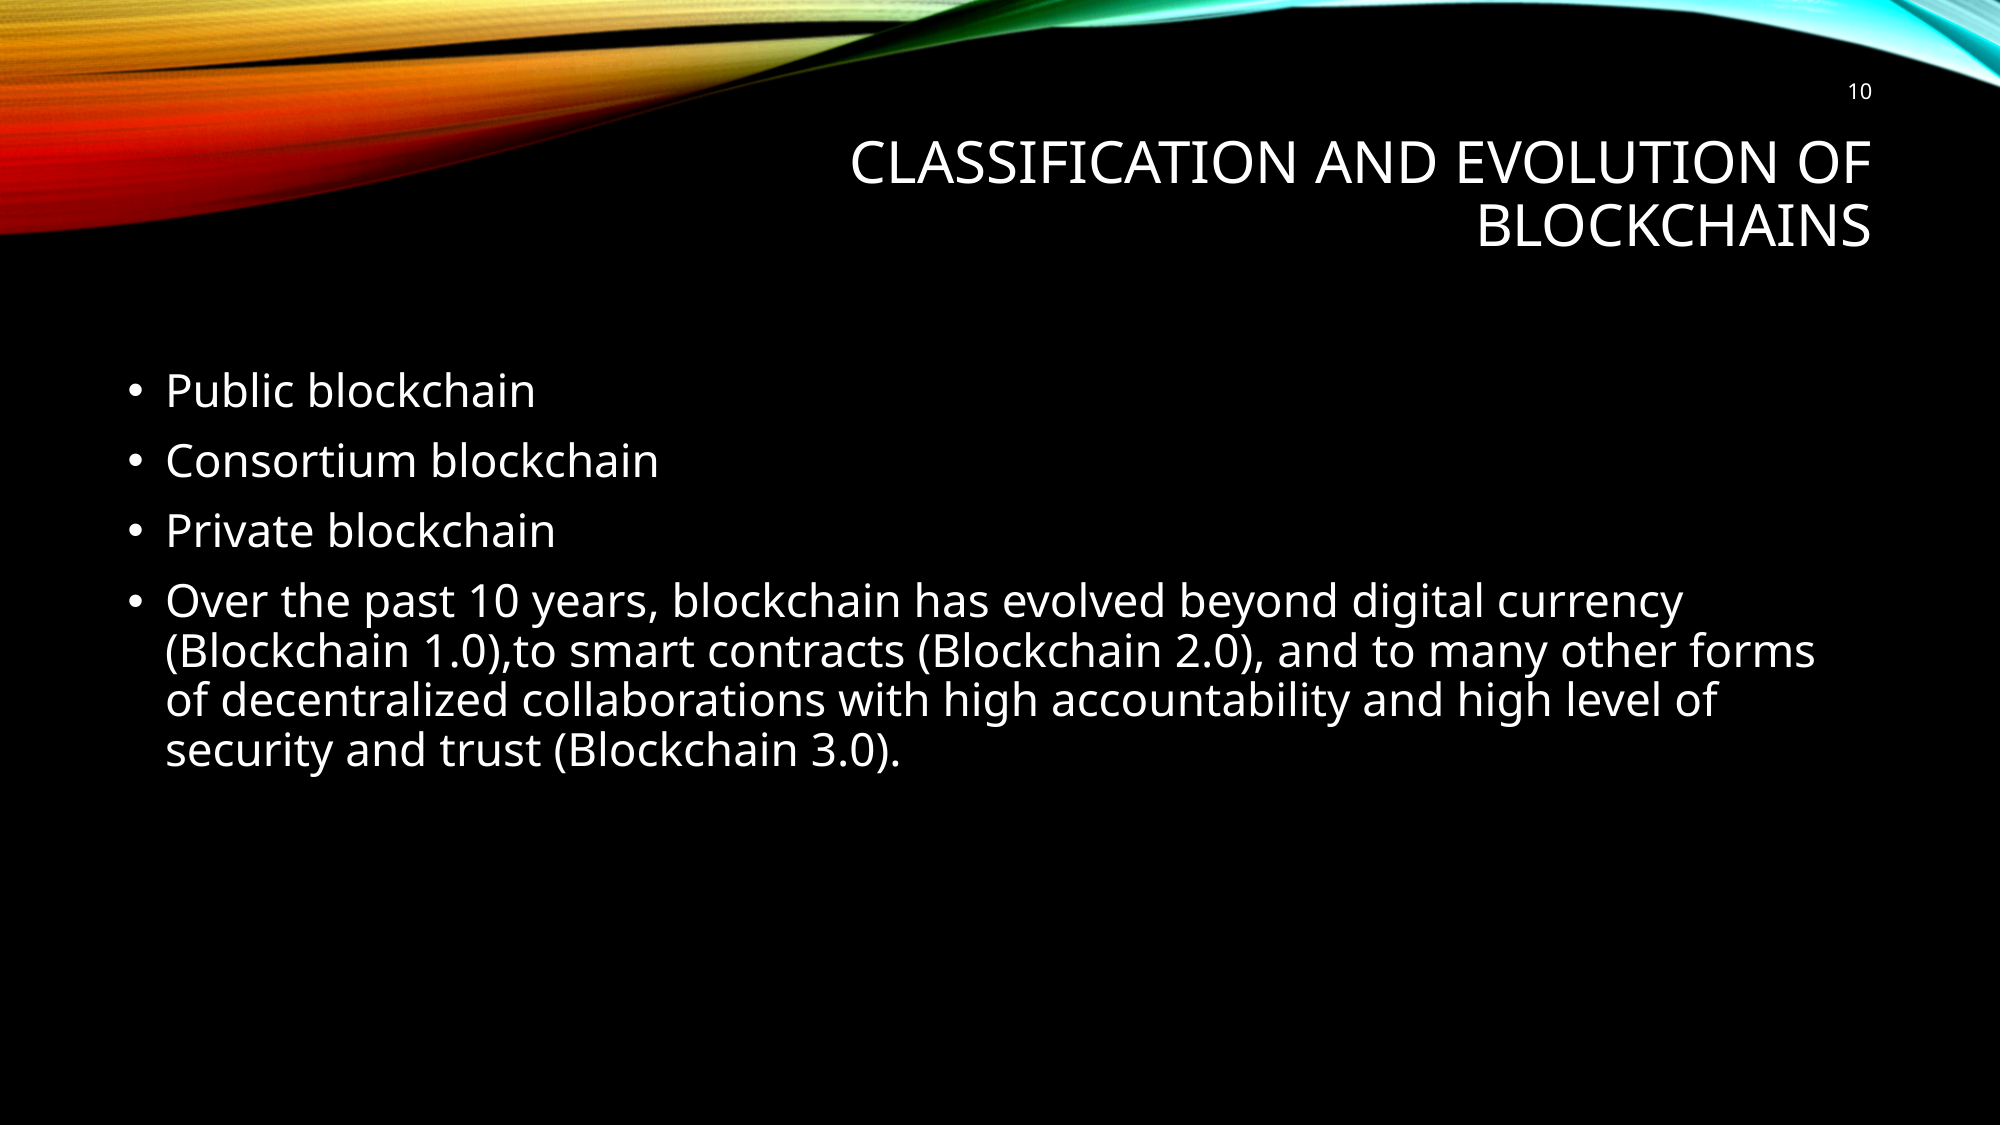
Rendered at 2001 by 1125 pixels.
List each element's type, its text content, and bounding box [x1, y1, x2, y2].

picture [0, 0, 2000, 237]
list Public blockchain Consortium blockchain Private blockchain Over the past 10 years, blockchain has evolved beyond digital currency (Blockchain 1.0),to smart contracts (Blockchain 2.0), and to many other forms of decentralized collaborations with high accountability and high level of security and trust (Blockchain 3.0). [112, 360, 1888, 1021]
title Classification and Evolution of Blockchains [474, 125, 1888, 338]
slide_number 10 [1437, 62, 1888, 123]
